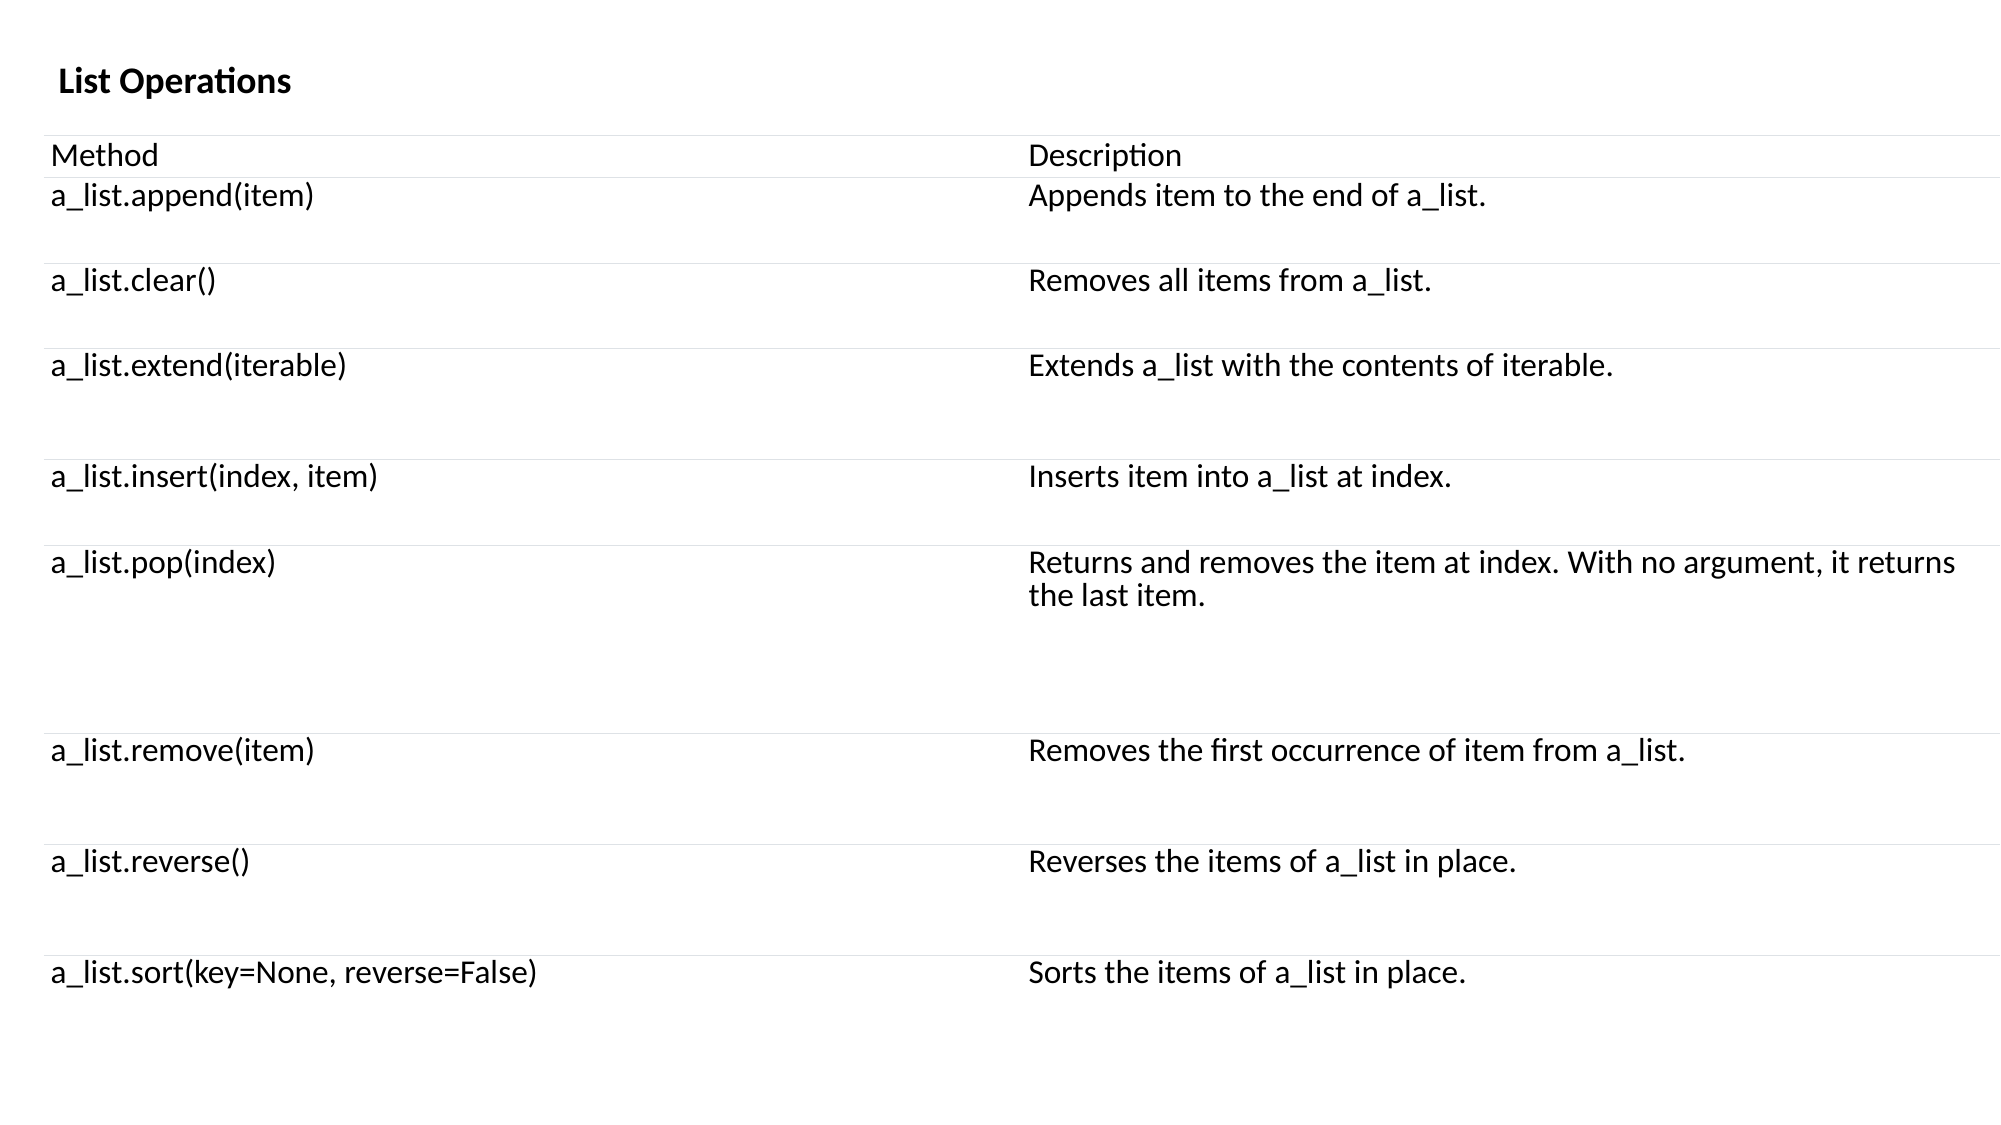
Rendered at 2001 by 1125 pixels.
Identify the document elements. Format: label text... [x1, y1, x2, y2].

table_cell Extends a_list with the contents of iterable. [1022, 349, 2000, 459]
table_cell a_list.reverse() [44, 845, 1022, 955]
table_cell Returns and removes the item at index. With no argument, it returns the last item. [1022, 546, 2000, 733]
text_box List Operations [43, 49, 711, 109]
table_cell a_list.pop(index) [44, 546, 1022, 733]
table_cell a_list.extend(iterable) [44, 349, 1022, 459]
table_cell a_list.append(item) [44, 178, 1022, 263]
table_cell Reverses the items of a_list in place. [1022, 845, 2000, 955]
table_cell a_list.remove(item) [44, 734, 1022, 844]
table_header Description [1022, 136, 2000, 177]
table_cell Inserts item into a_list at index. [1022, 460, 2000, 545]
table_cell Appends item to the end of a_list. [1022, 178, 2000, 263]
table_cell Removes all items from a_list. [1022, 264, 2000, 348]
table_cell Sorts the items of a_list in place. [1022, 956, 2000, 1041]
table_cell a_list.clear() [44, 264, 1022, 348]
table_cell a_list.sort(key=None, reverse=False) [44, 956, 1022, 1041]
table_cell Removes the first occurrence of item from a_list. [1022, 734, 2000, 844]
table_cell a_list.insert(index, item) [44, 460, 1022, 545]
table_header Method [44, 136, 1022, 177]
